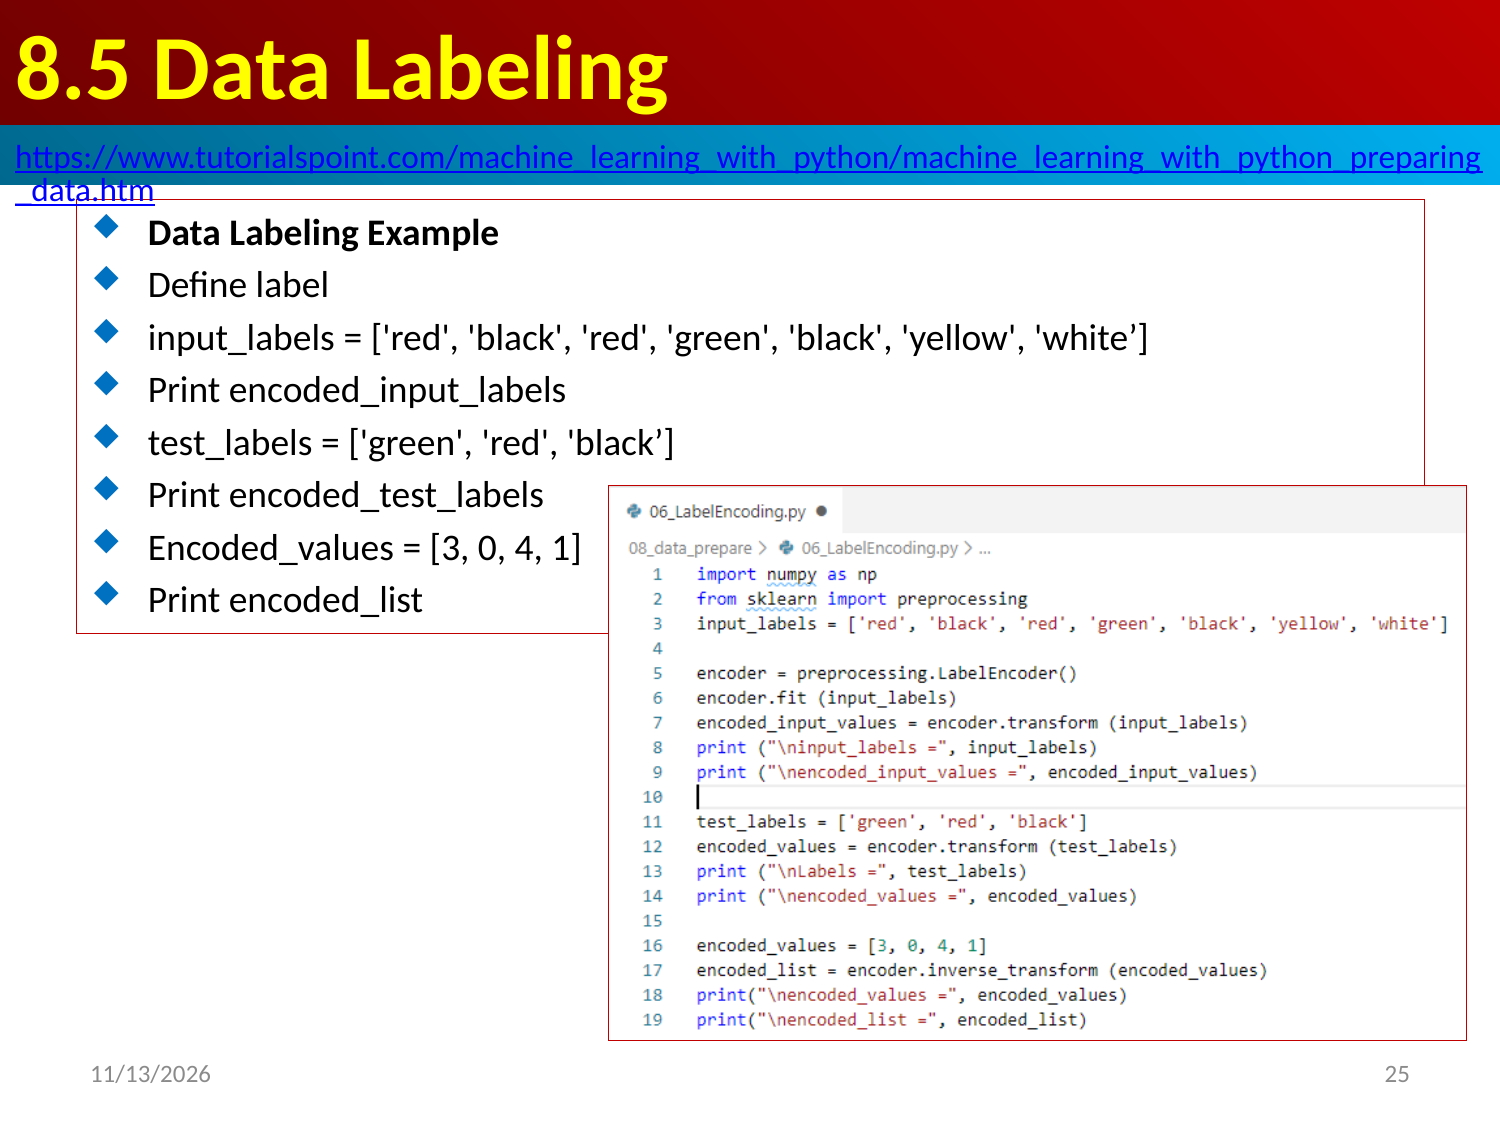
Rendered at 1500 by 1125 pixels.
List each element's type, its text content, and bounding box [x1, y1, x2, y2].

picture [607, 485, 1467, 1041]
subtitle Data Labeling Example Define label input_labels = ['red', 'black', 'red', 'green', 'black', 'yellow', 'white’] Print encoded_input_labels test_labels = ['green', 'red', 'black’] Print encoded_test_labels Encoded_values = [3, 0, 4, 1] Print encoded_list [76, 199, 1425, 634]
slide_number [75, 1042, 425, 1103]
title 8.5 Data Labeling [0, 0, 1500, 125]
text_box https://www.tutorialspoint.com/machine_learning_with_python/machine_learning_with_python_preparing_data.htm [0, 125, 1500, 185]
slide_number 25 [1074, 1048, 1425, 1103]
